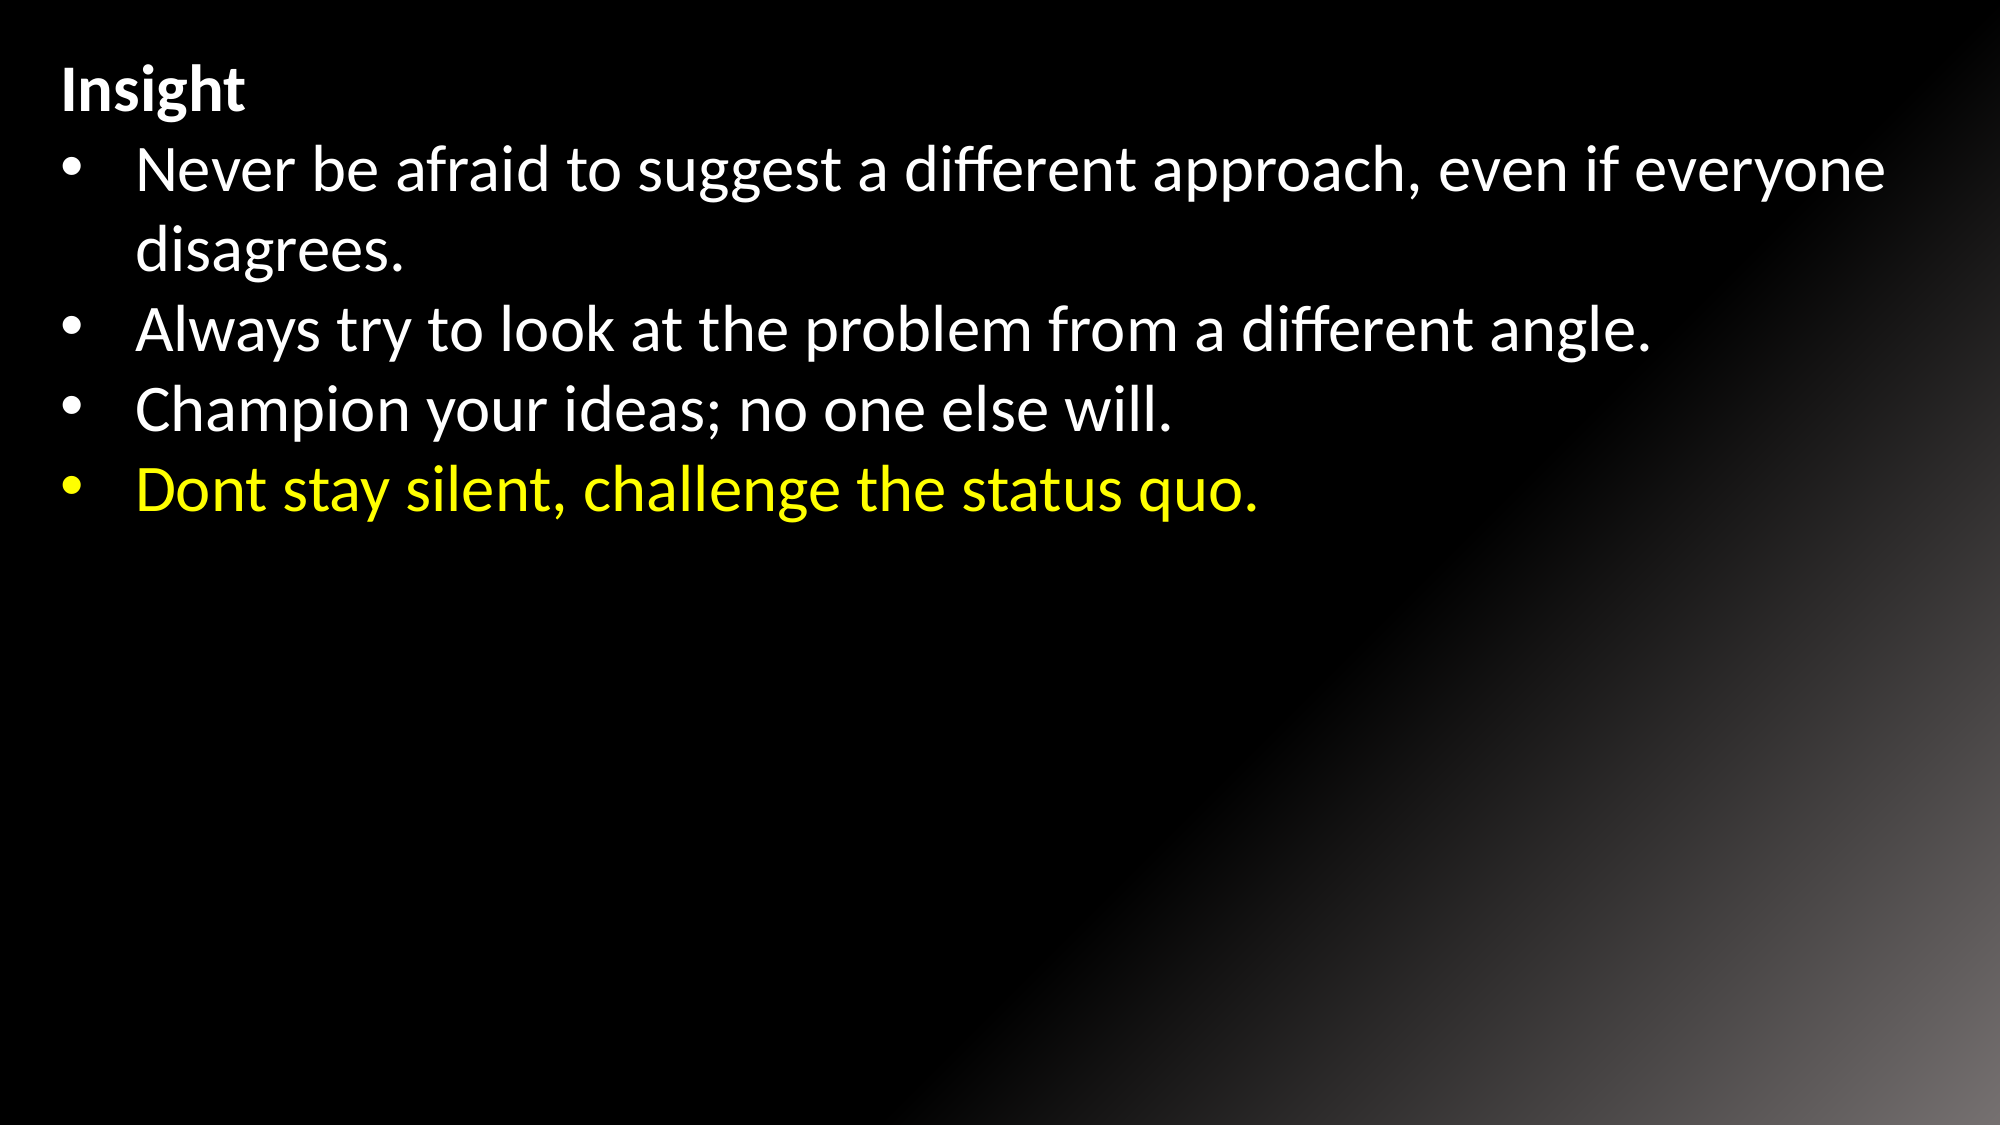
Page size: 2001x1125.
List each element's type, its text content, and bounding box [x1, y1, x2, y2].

text_box Insight Never be afraid to suggest a different approach, even if everyone disagrees. Always try to look at the problem from a different angle. Champion your ideas; no one else will. Dont stay silent, challenge the status quo. [0, 0, 2000, 1125]
